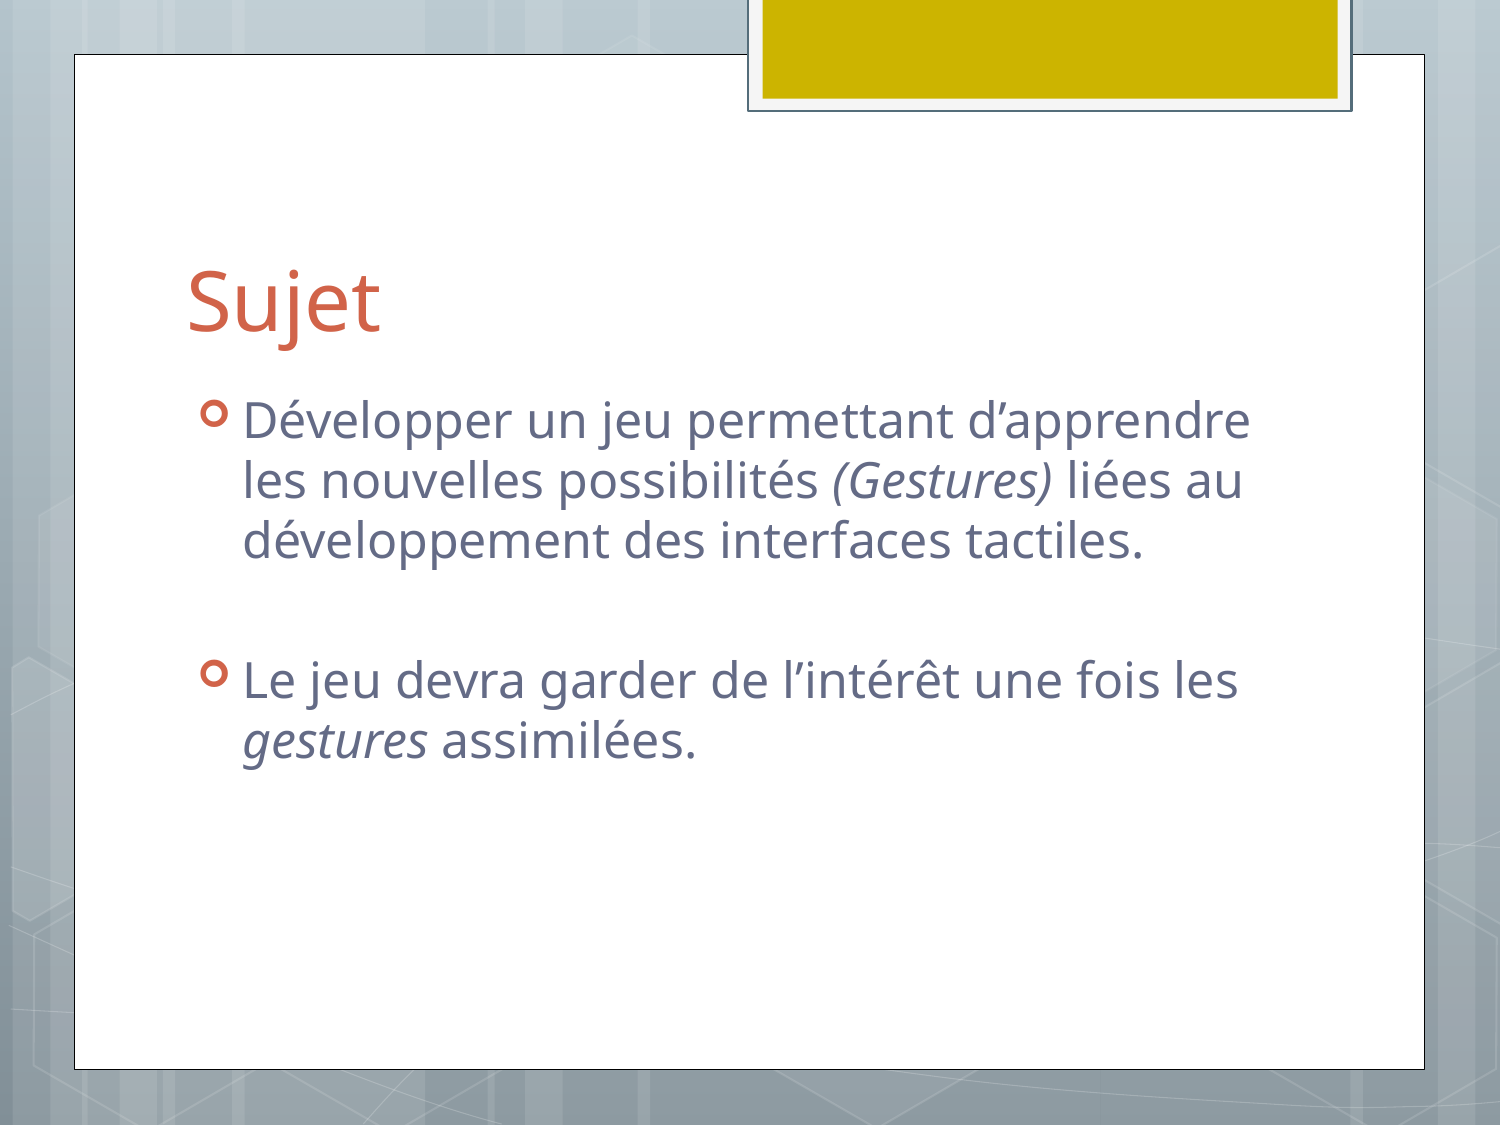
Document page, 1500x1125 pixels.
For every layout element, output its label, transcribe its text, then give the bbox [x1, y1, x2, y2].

list Développer un jeu permettant d’apprendre les nouvelles possibilités (Gestures) liées au développement des interfaces tactiles. Le jeu devra garder de l’intérêt une fois les gestures assimilées. [171, 381, 1283, 957]
title Sujet [171, 168, 1324, 357]
